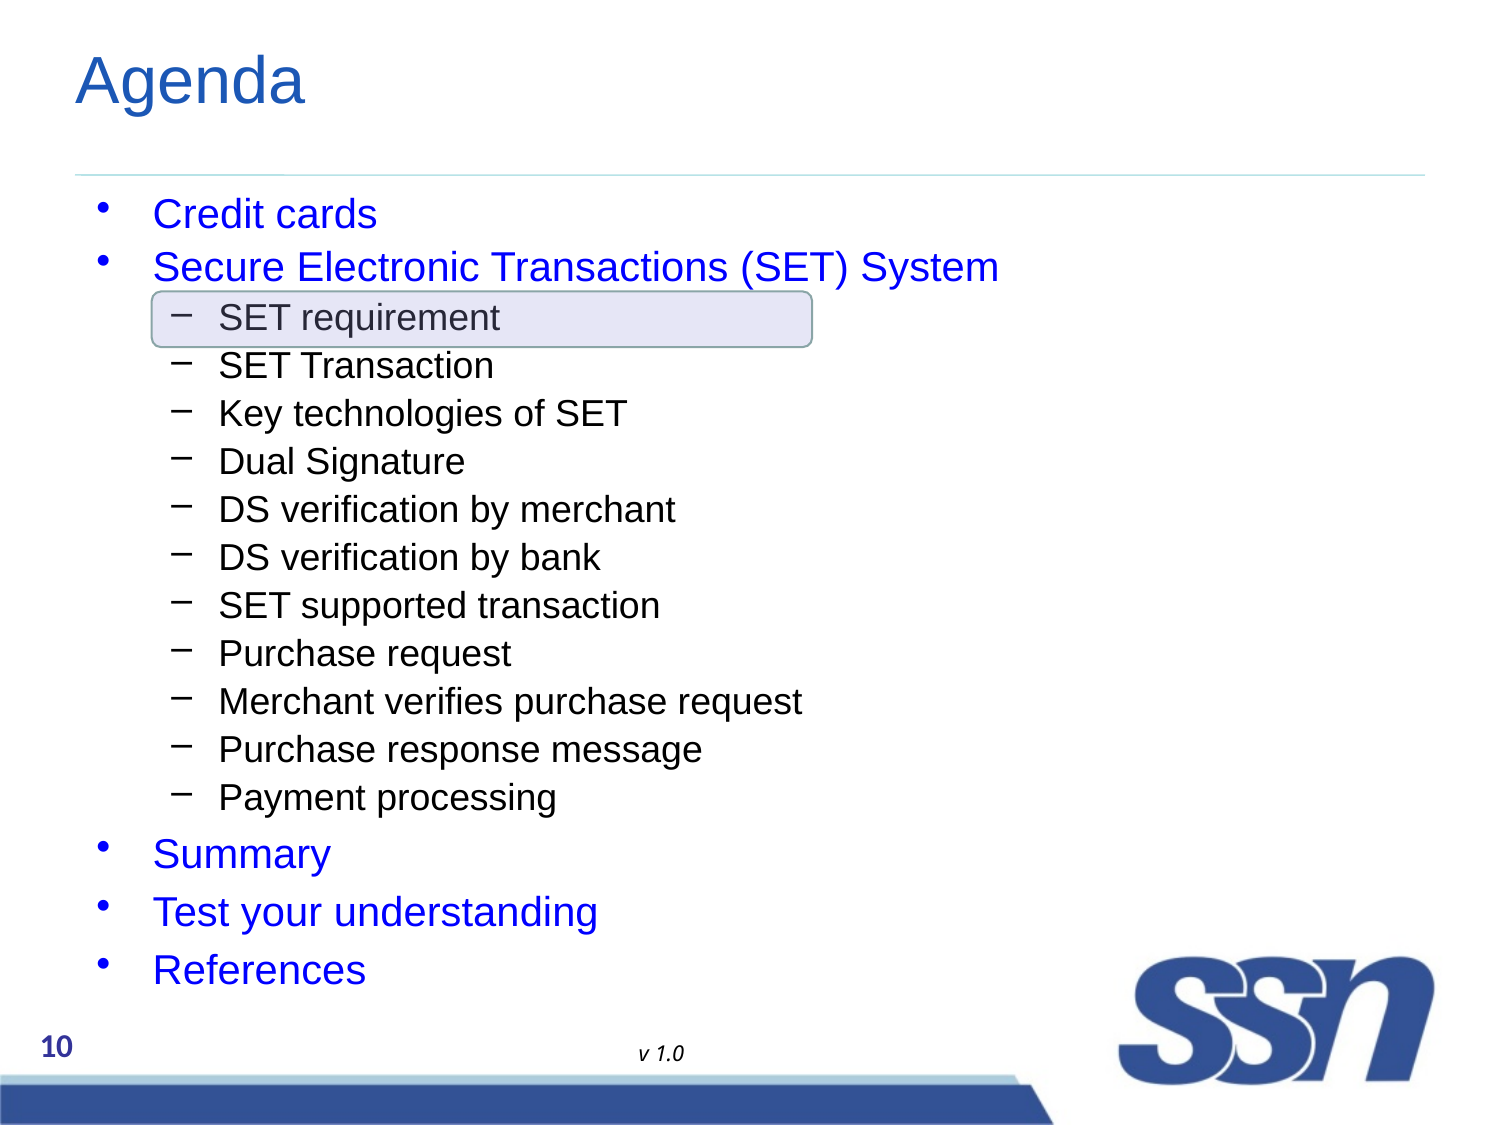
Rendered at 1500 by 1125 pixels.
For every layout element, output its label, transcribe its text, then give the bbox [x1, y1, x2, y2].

text_box [149, 289, 815, 350]
list Credit cards Secure Electronic Transactions (SET) System SET requirement SET Transaction Key technologies of SET Dual Signature DS verification by merchant DS verification by bank SET supported transaction Purchase request Merchant verifies purchase request Purchase response message Payment processing Summary Test your understanding References [81, 185, 1468, 990]
title Agenda [60, 13, 1027, 142]
picture [0, 913, 1500, 1125]
